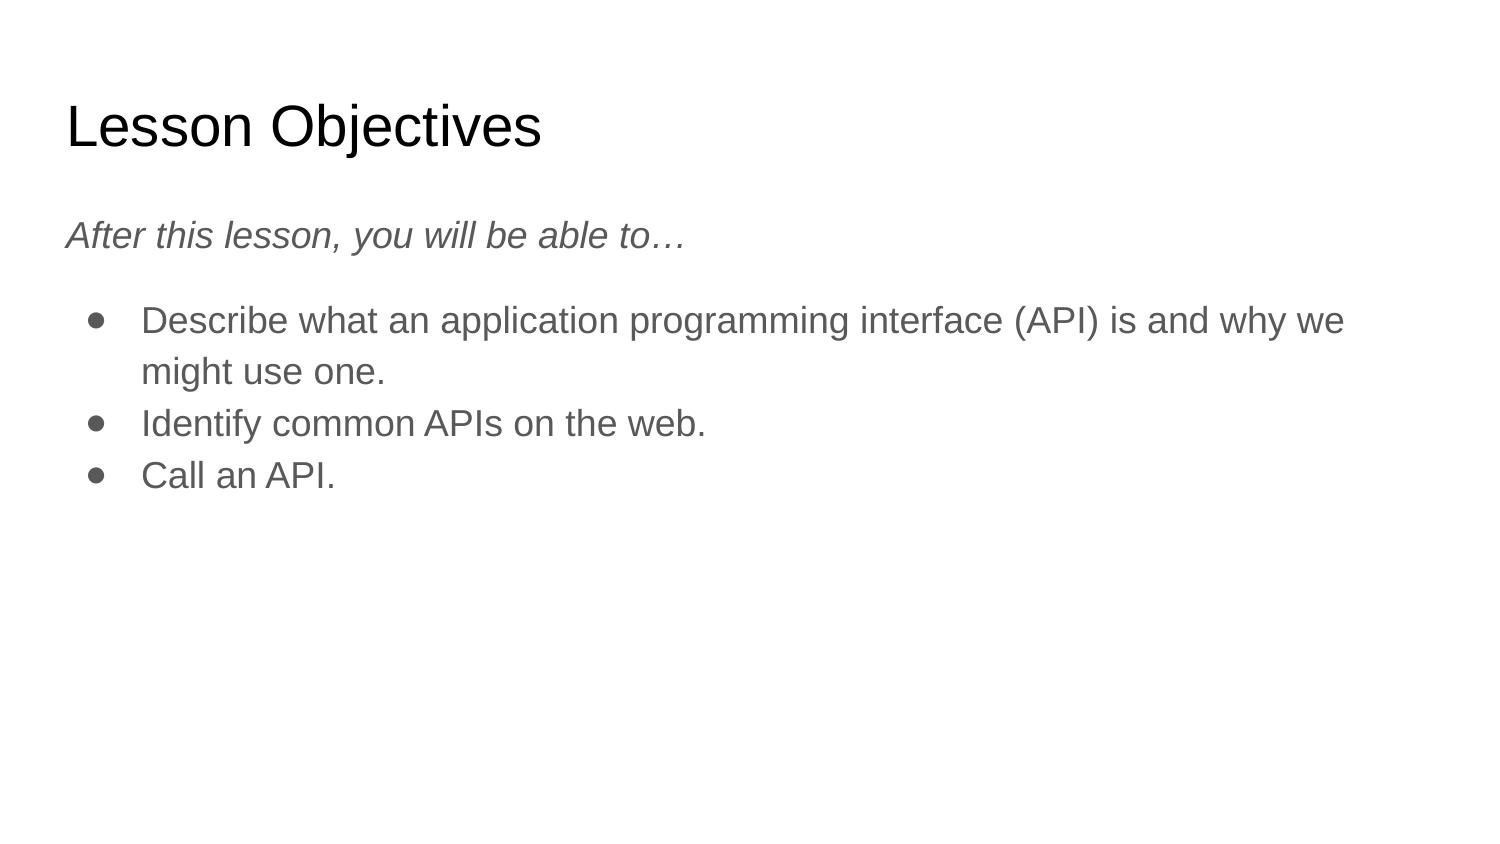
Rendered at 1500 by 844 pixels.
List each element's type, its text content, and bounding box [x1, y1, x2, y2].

list After this lesson, you will be able to… Describe what an application programming interface (API) is and why we might use one. Identify common APIs on the web. Call an API. [51, 189, 1449, 750]
title Lesson Objectives [51, 72, 1449, 167]
